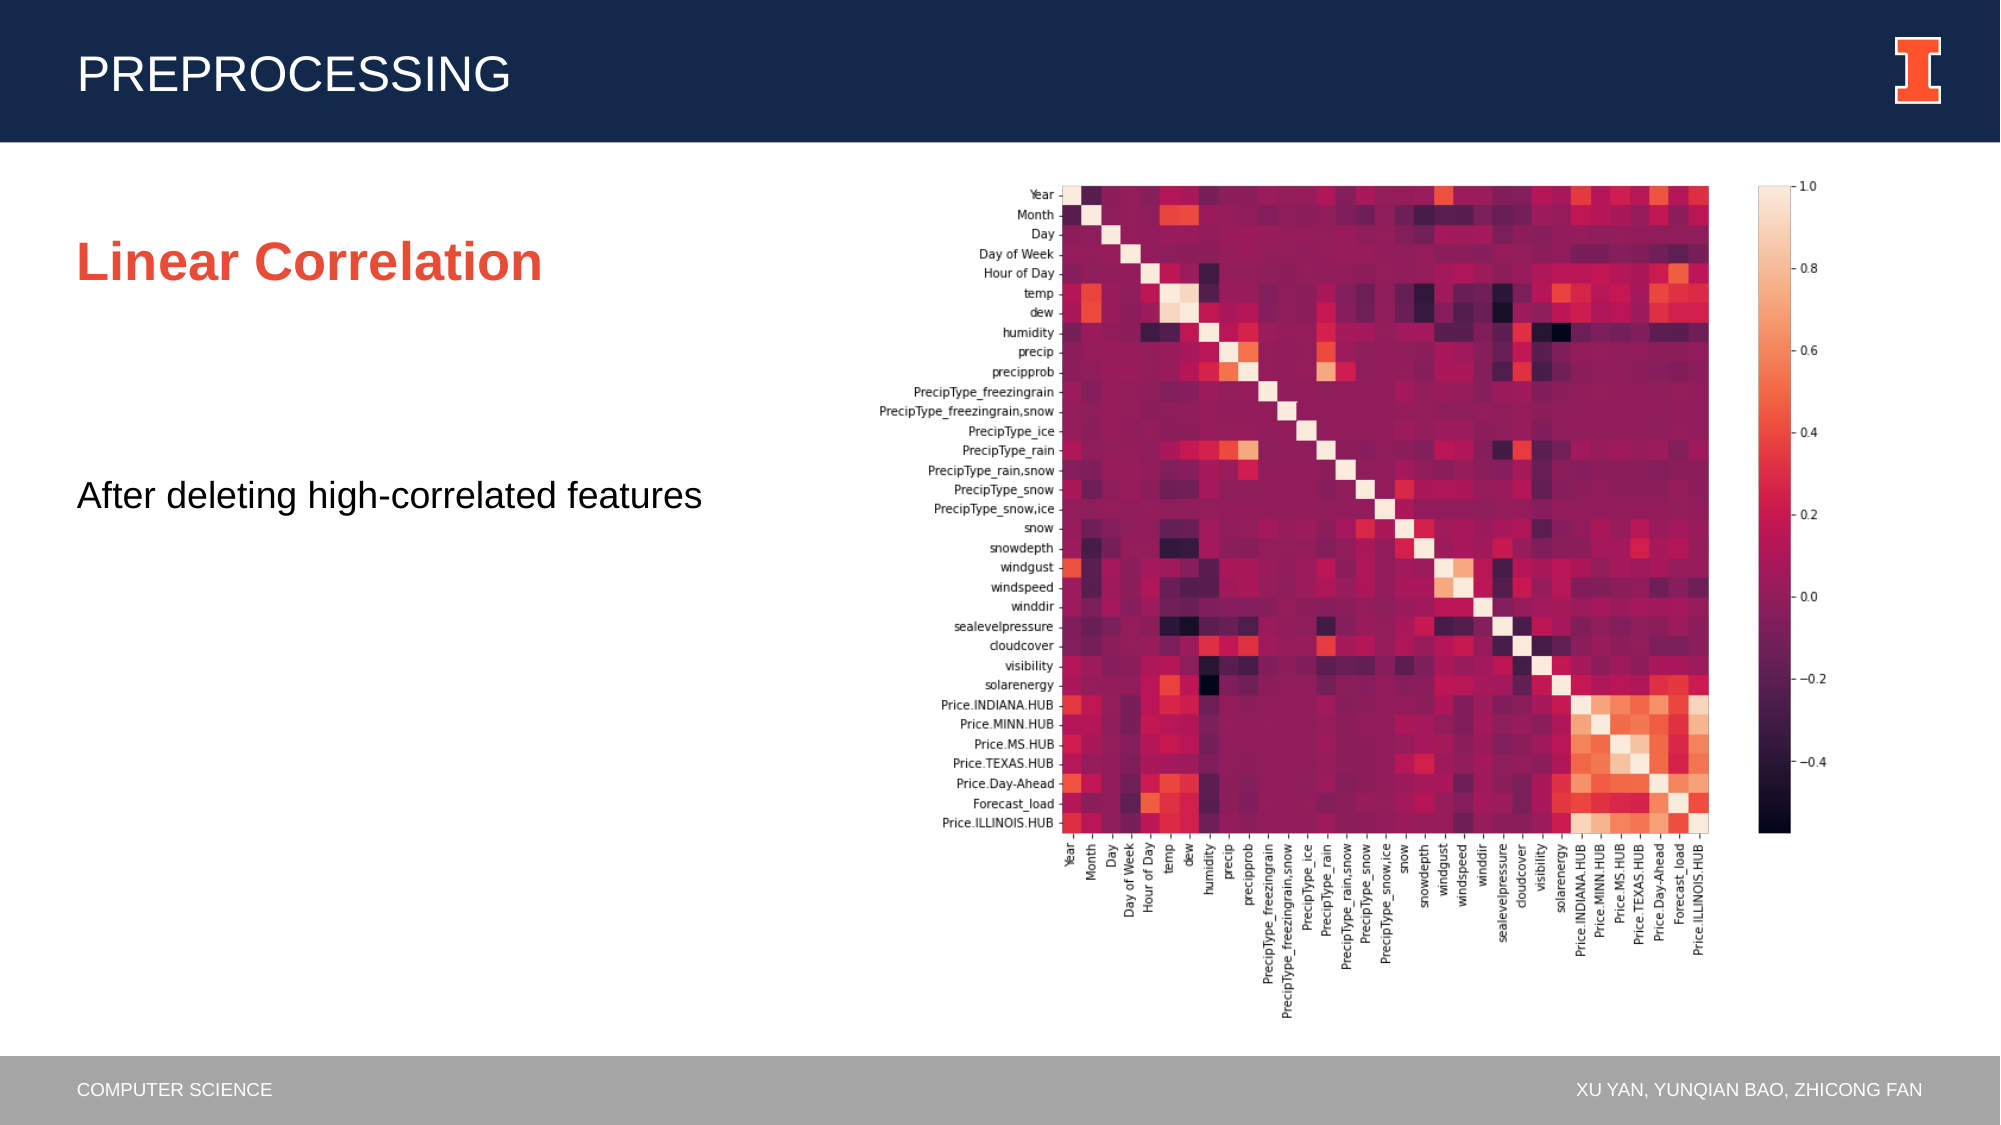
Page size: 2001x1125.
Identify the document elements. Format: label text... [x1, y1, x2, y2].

text_box XU YAN, YUNQIAN BAO, ZHICONG FAN [1413, 1070, 1938, 1108]
list Linear Correlation After deleting high-correlated features [61, 218, 734, 1010]
text_box [0, 1056, 2000, 1125]
text_box [0, 0, 2000, 143]
picture [870, 173, 1837, 1025]
text_box COMPUTER SCIENCE [61, 1070, 1373, 1108]
picture [1895, 37, 1942, 104]
text_box PREPROCESSING [61, 33, 1852, 109]
